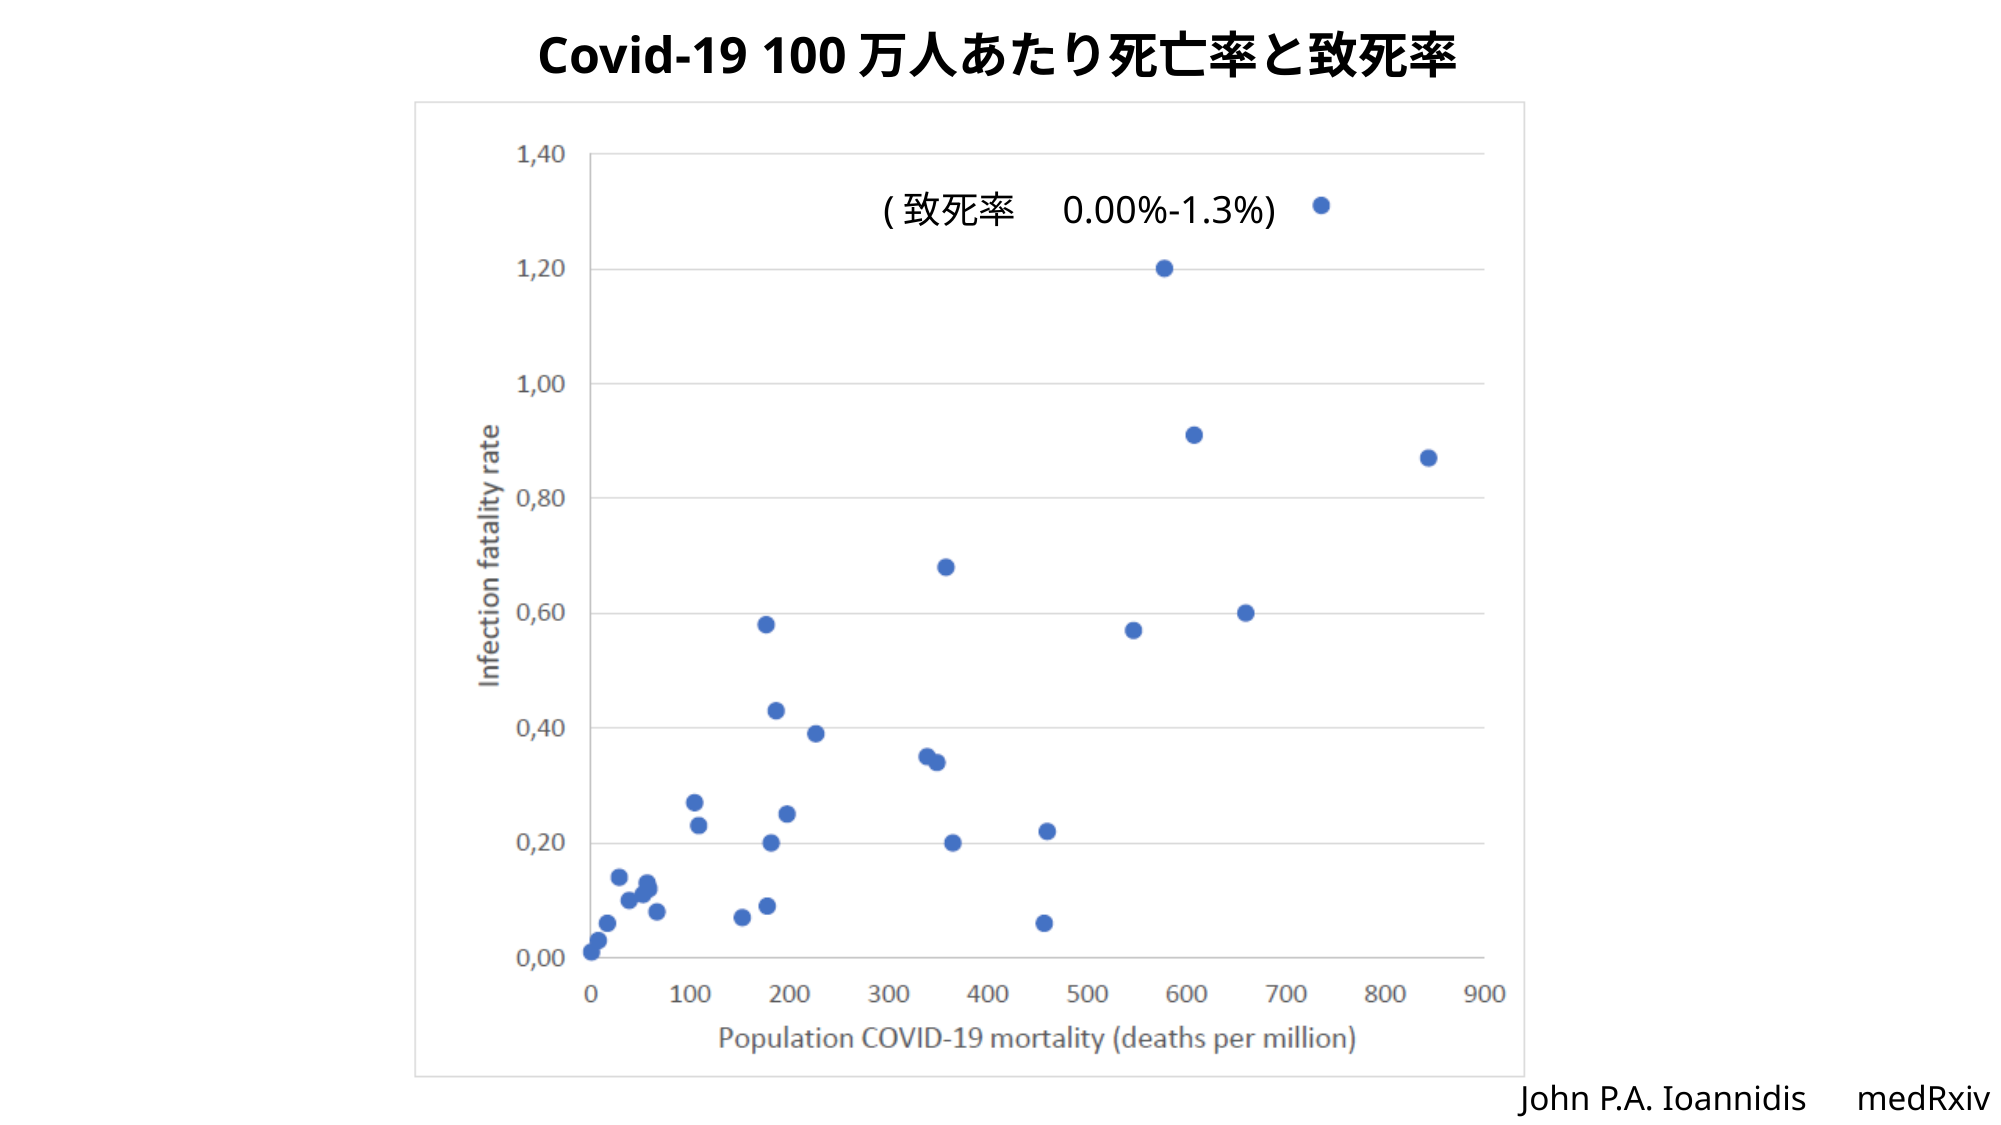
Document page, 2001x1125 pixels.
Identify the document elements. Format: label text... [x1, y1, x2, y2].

text_box John P.A. Ioannidis medRxiv [1505, 1069, 2000, 1125]
text_box Covid-19 100万人あたり死亡率と致死率 [523, 16, 1474, 86]
picture [399, 86, 1552, 1098]
